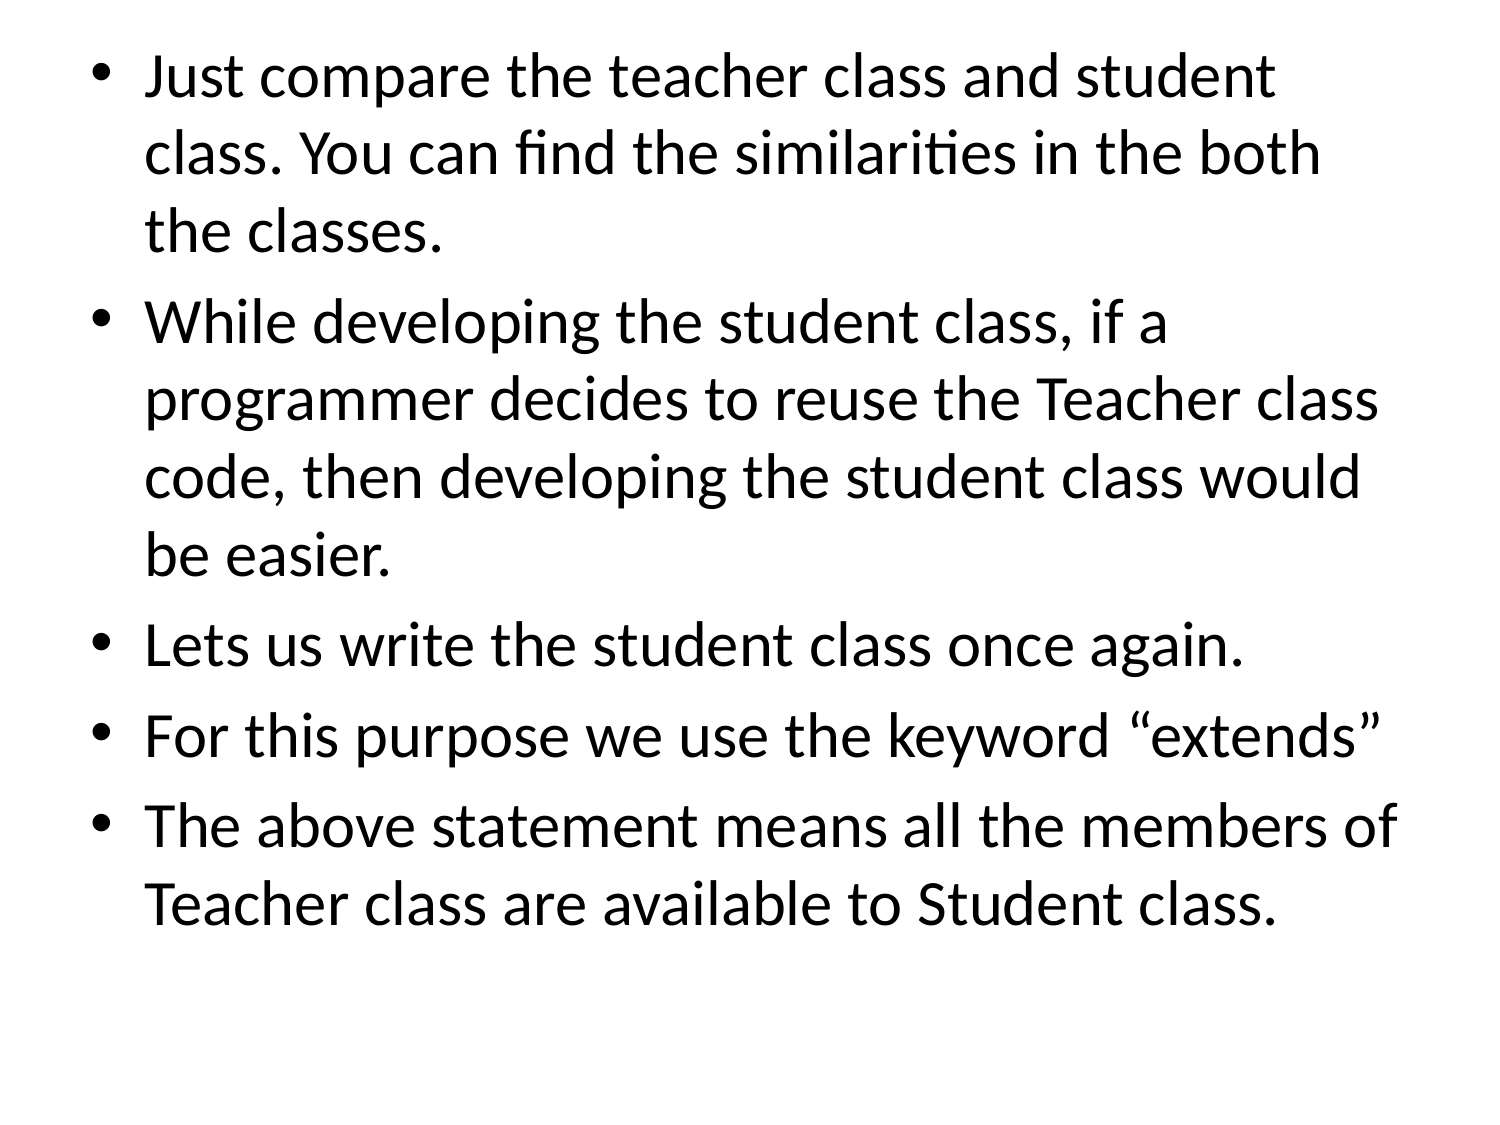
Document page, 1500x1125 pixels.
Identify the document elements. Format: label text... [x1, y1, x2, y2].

list Just compare the teacher class and student class. You can find the similarities in the both the classes. While developing the student class, if a programmer decides to reuse the Teacher class code, then developing the student class would be easier. Lets us write the student class once again. For this purpose we use the keyword “extends” The above statement means all the members of Teacher class are available to Student class. [75, 24, 1425, 1005]
